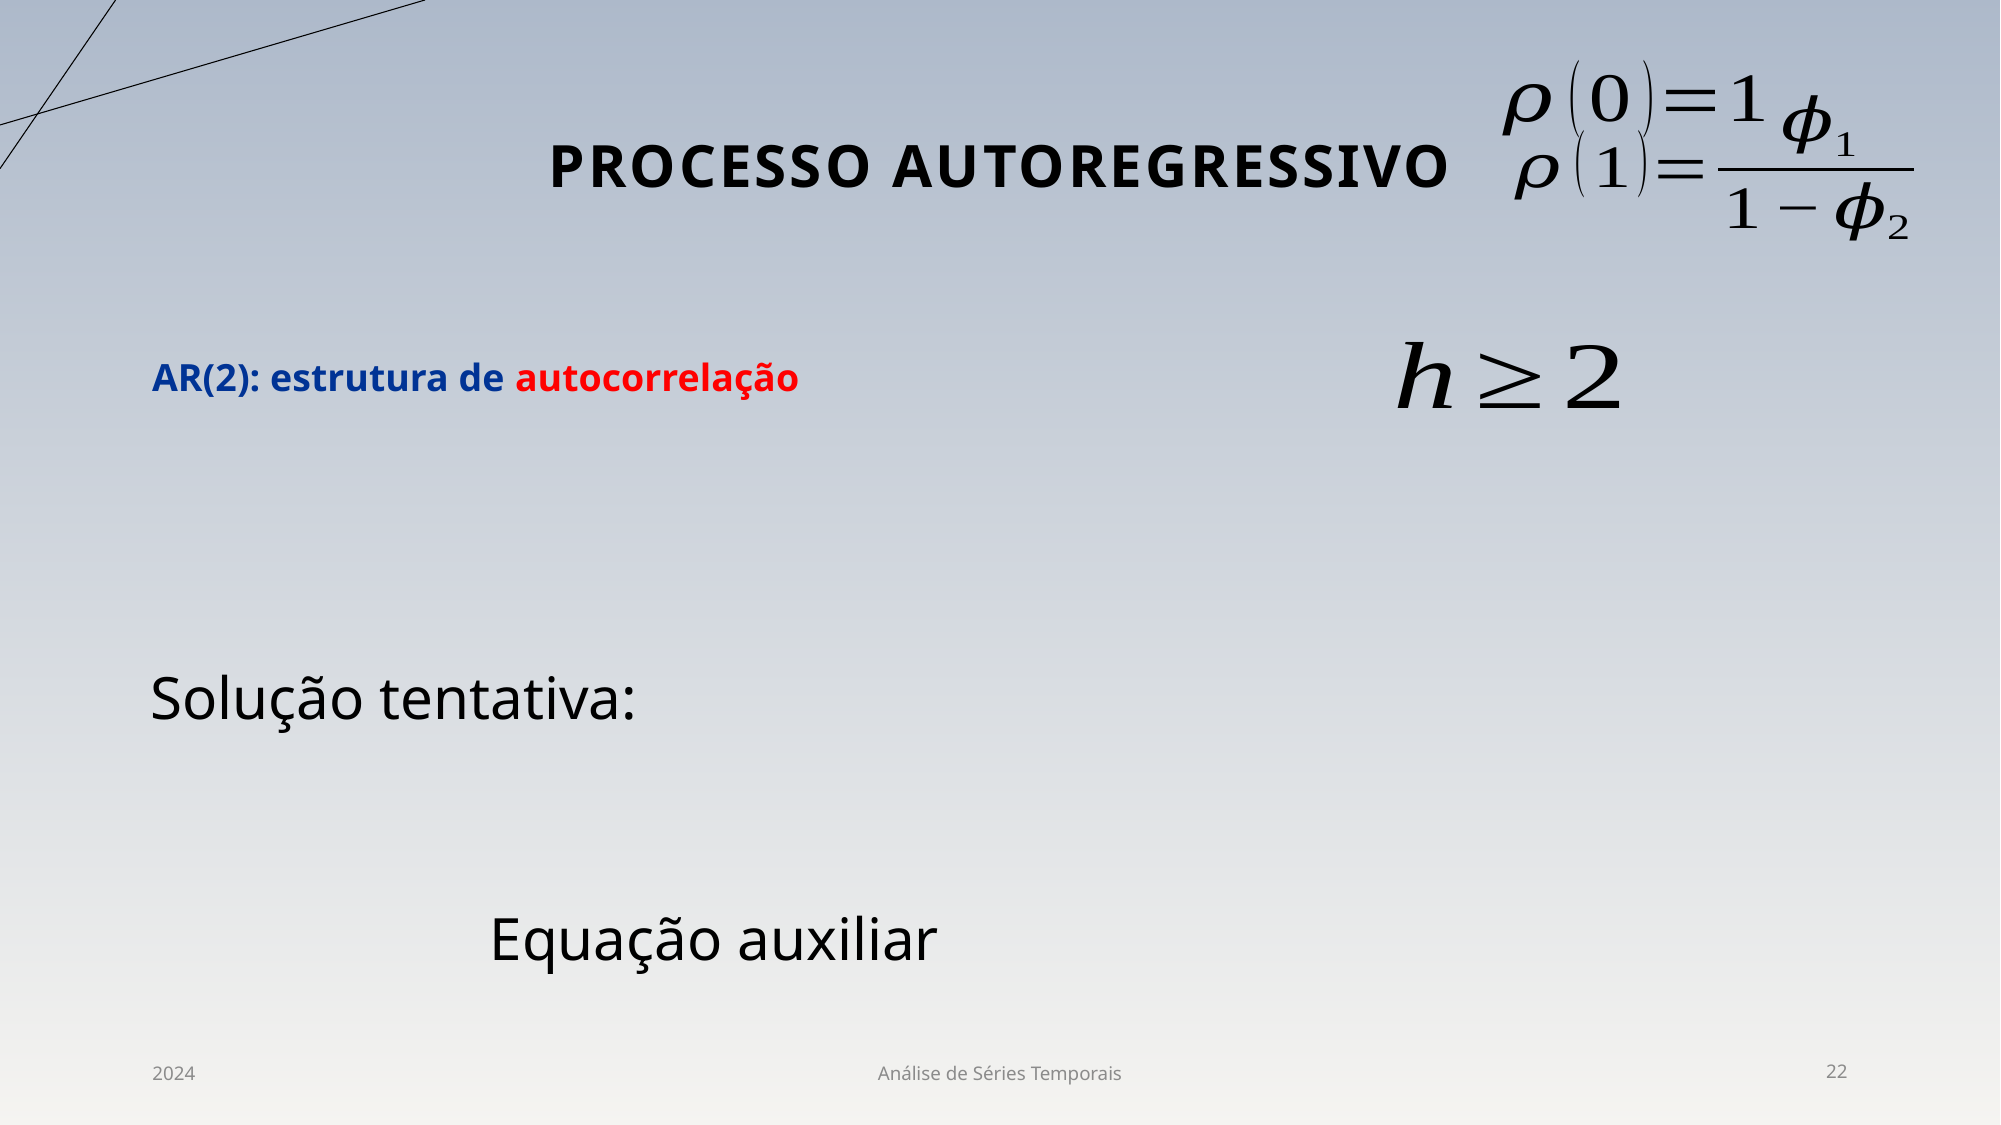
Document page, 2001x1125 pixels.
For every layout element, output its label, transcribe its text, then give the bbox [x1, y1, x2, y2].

slide_number 2024 [137, 1042, 588, 1103]
slide_number 22 [1412, 1042, 1863, 1103]
title ProCESSO AUTOREGRESSIVO [137, 59, 1863, 278]
text_box Solução tentativa: [135, 653, 652, 739]
footer Análise de Séries Temporais [662, 1042, 1338, 1103]
text_box Equação auxiliar [474, 894, 954, 980]
